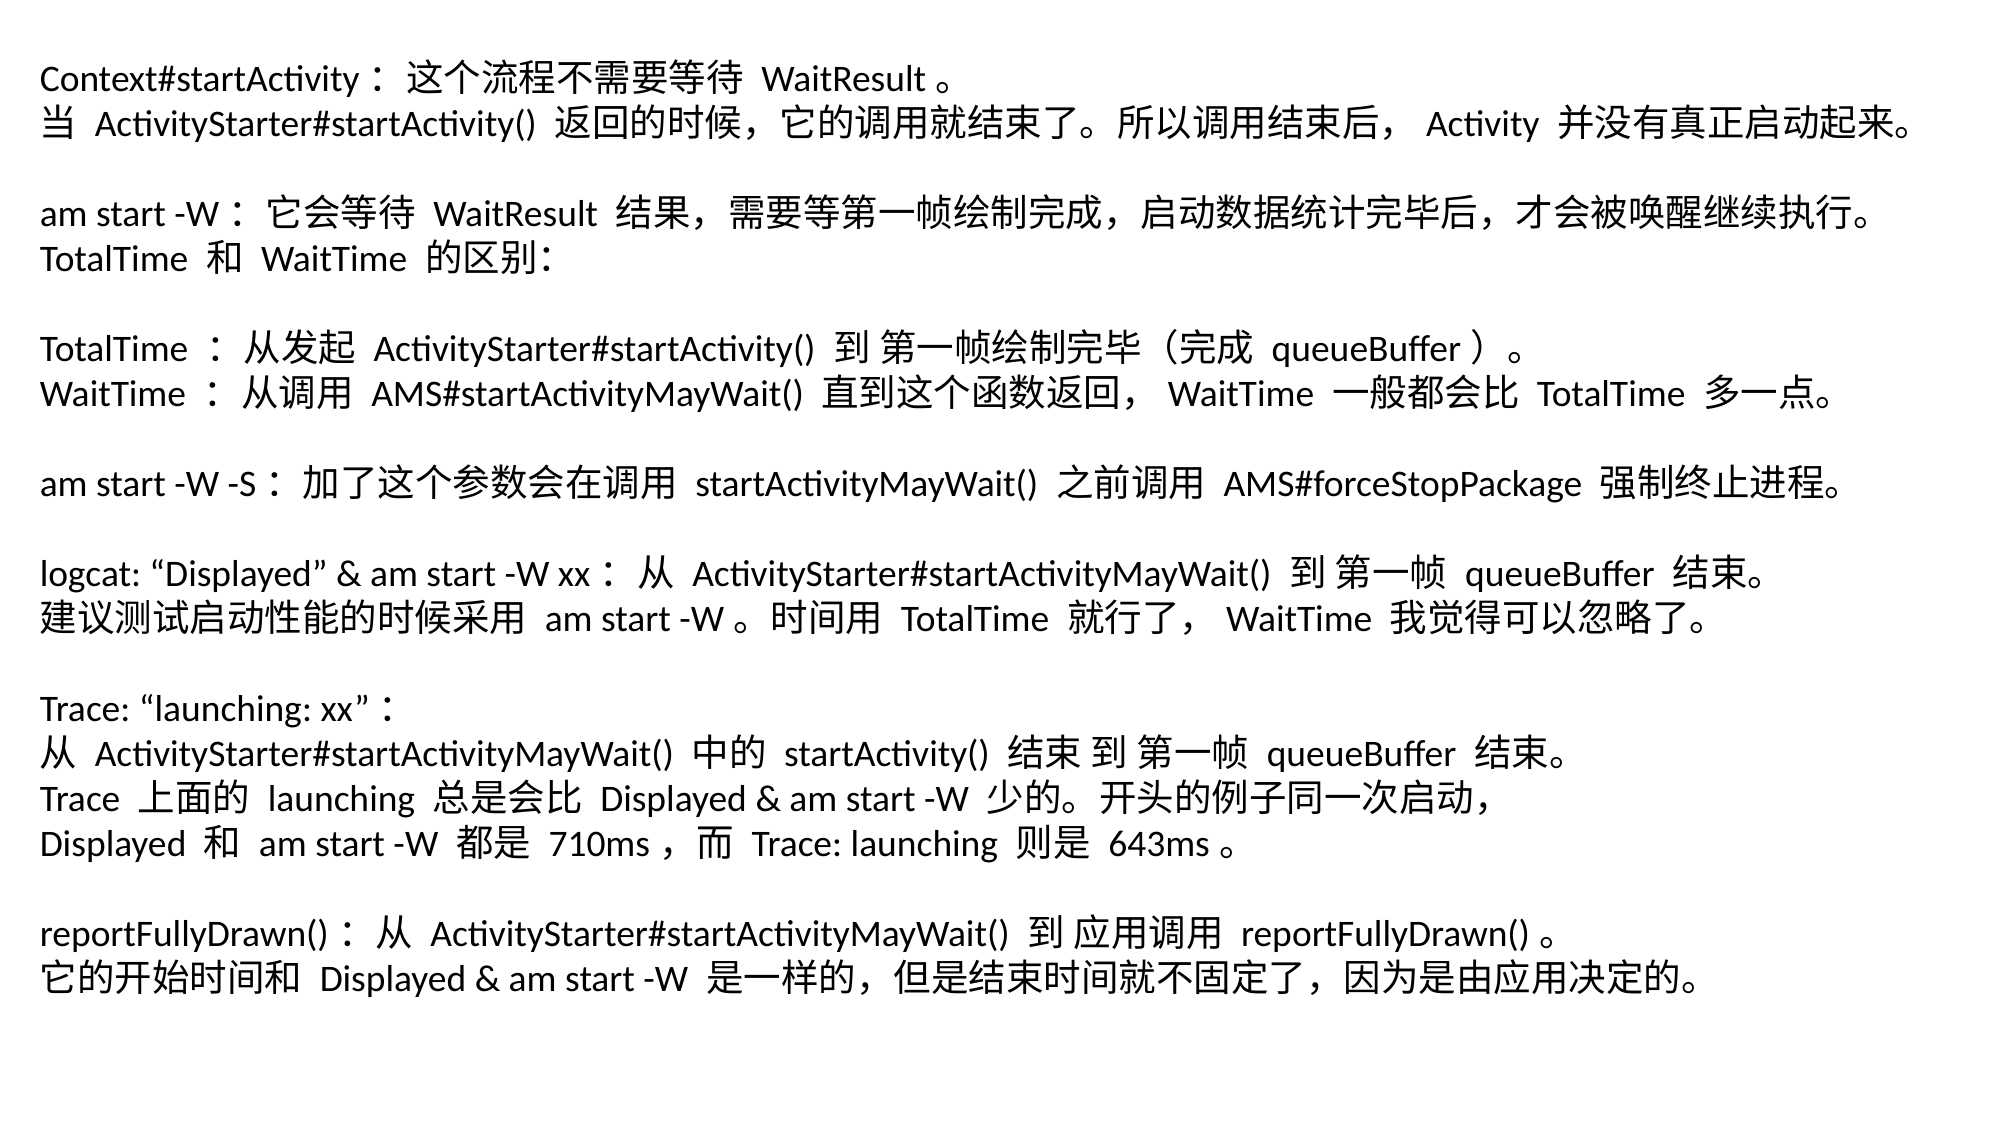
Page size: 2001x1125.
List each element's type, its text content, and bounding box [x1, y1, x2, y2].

text_box Context#startActivity：这个流程不需要等待 WaitResult。 当 ActivityStarter#startActivity() 返回的时候，它的调用就结束了。所以调用结束后，Activity 并没有真正启动起来。 am start -W：它会等待 WaitResult 结果，需要等第一帧绘制完成，启动数据统计完毕后，才会被唤醒继续执行。 TotalTime 和 WaitTime 的区别： TotalTime ：从发起 ActivityStarter#startActivity() 到 第一帧绘制完毕（完成 queueBuffer）。 WaitTime ：从调用 AMS#startActivityMayWait() 直到这个函数返回，WaitTime 一般都会比 TotalTime 多一点。 am start -W -S：加了这个参数会在调用 startActivityMayWait() 之前调用 AMS#forceStopPackage 强制终止进程。 logcat: “Displayed” & am start -W xx：从 ActivityStarter#startActivityMayWait() 到 第一帧 queueBuffer 结束。 建议测试启动性能的时候采用 am start -W。时间用 TotalTime 就行了，WaitTime 我觉得可以忽略了。 Trace: “launching: xx”： 从 ActivityStarter#startActivityMayWait() 中的 startActivity() 结束 到 第一帧 queueBuffer 结束。 Trace 上面的 launching 总是会比 Displayed & am start -W 少的。开头的例子同一次启动， Displayed 和 am start -W 都是 710ms，而 Trace: launching 则是 643ms。 reportFullyDrawn()：从 ActivityStarter#startActivityMayWait() 到 应用调用 reportFullyDrawn()。 它的开始时间和 Displayed & am start -W 是一样的，但是结束时间就不固定了，因为是由应用决定的。 [25, 47, 1947, 1007]
